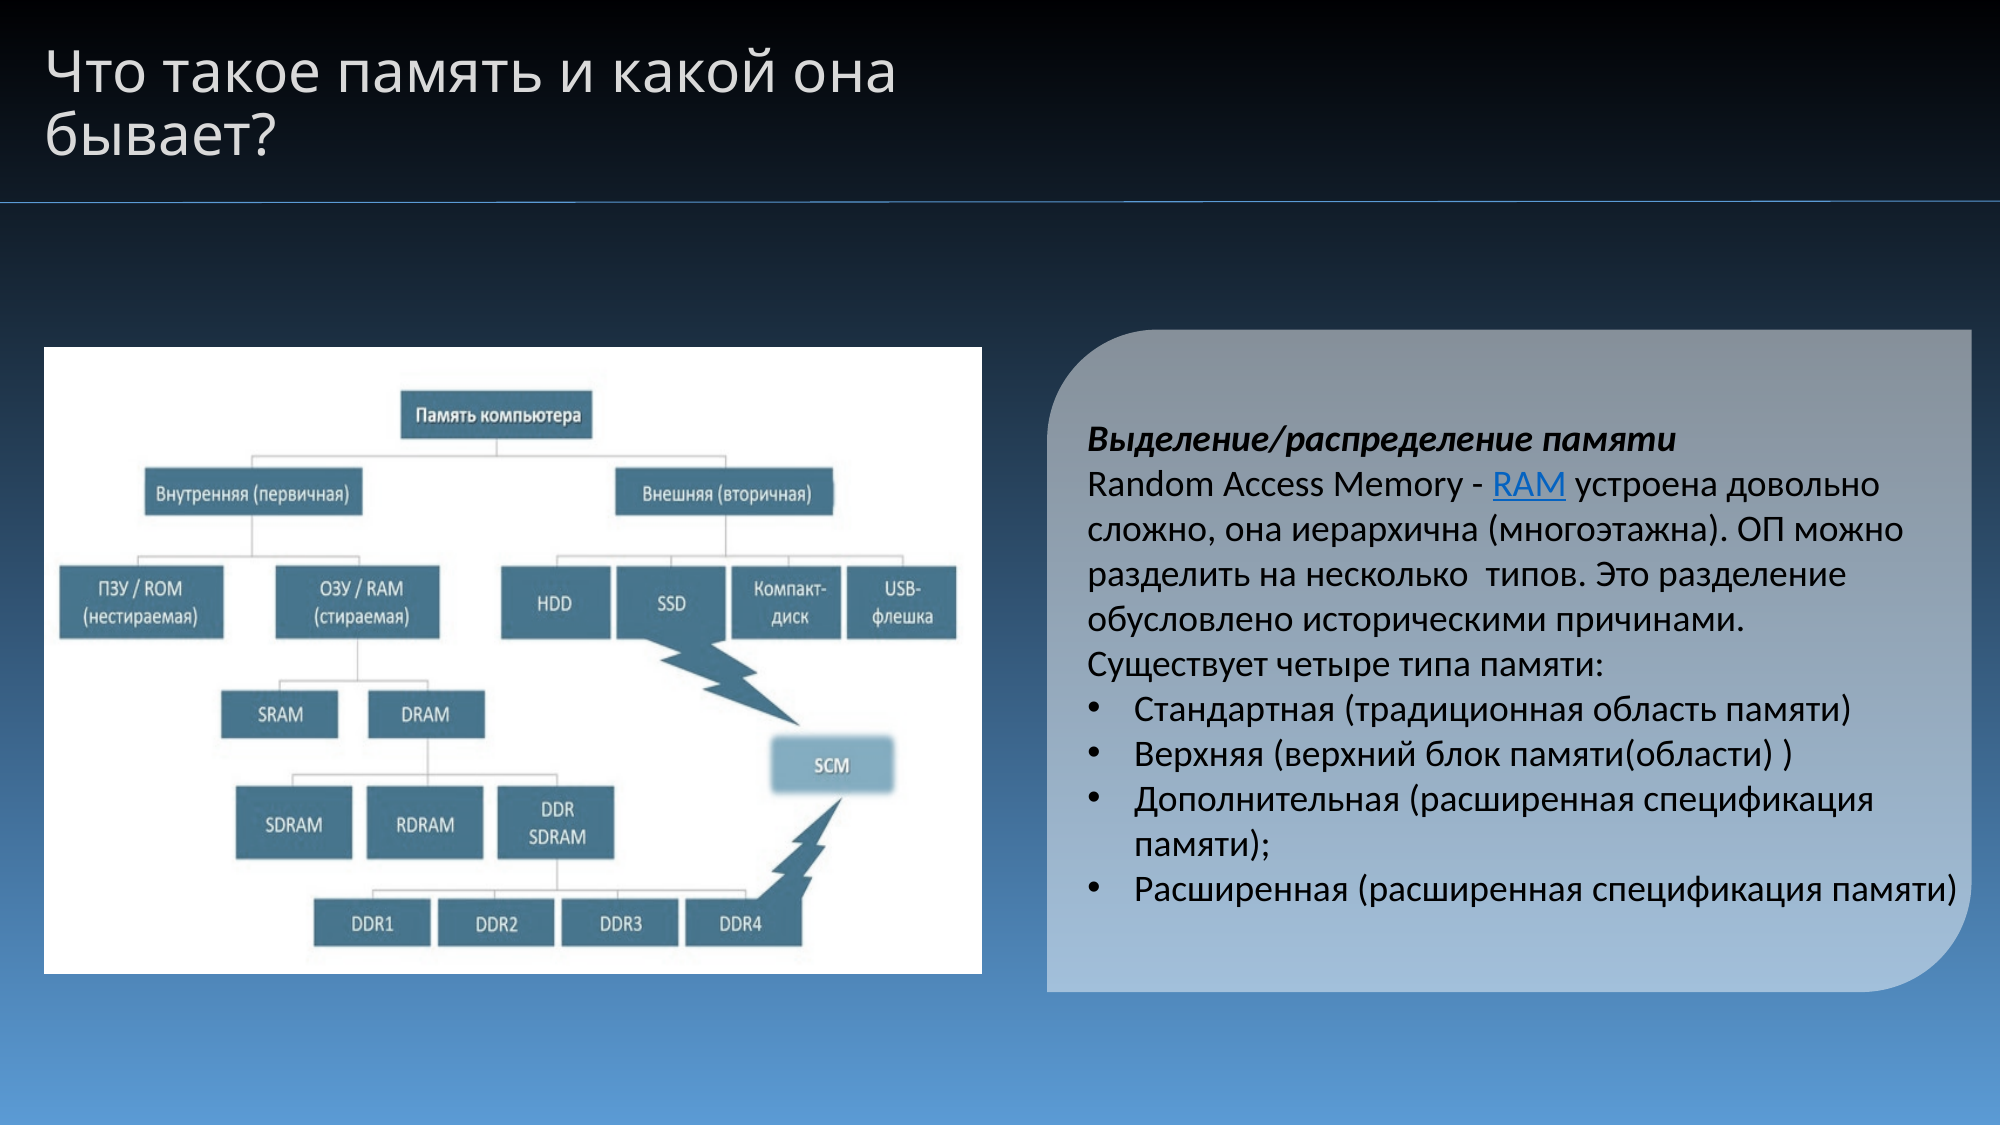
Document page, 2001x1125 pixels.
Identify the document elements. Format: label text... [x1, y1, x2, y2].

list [44, 347, 982, 975]
text_box Выделение/распределение памяти Random Access Memory - RAM устроена довольно сложно, она иерархична (многоэтажна). ОП можно разделить на несколько типов. Это разделение обусловлено историческими причинами. Существует четыре типа памяти: Стандартная (традиционная область памяти) Верхняя (верхний блок памяти(области) ) Дополнительная (расширенная спецификация памяти); Расширенная (расширенная спецификация памяти) [1072, 406, 2000, 987]
text_box [1046, 328, 1973, 994]
title Что такое память и какой она бывает? [29, 30, 1048, 180]
